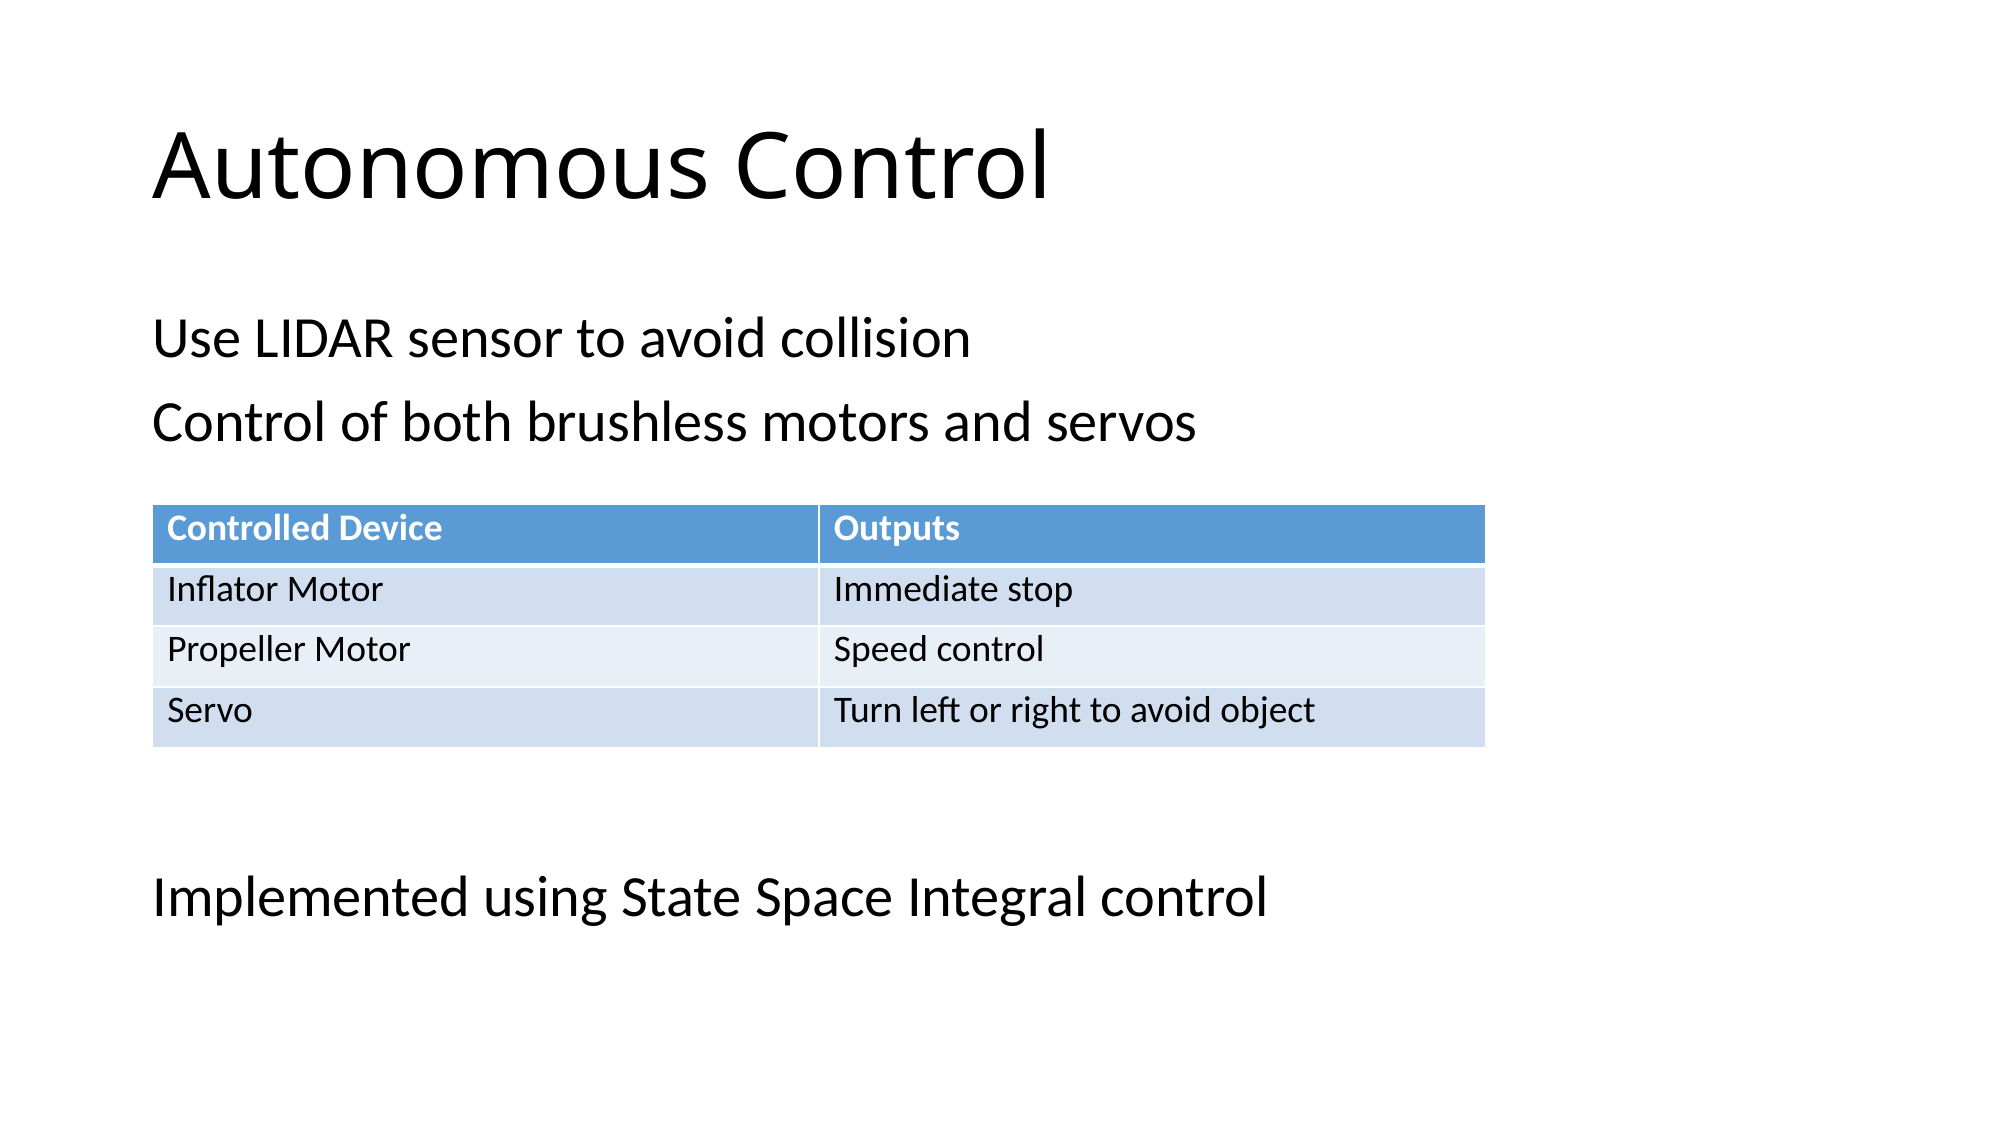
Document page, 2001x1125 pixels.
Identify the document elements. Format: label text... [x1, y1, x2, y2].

table_header Controlled Device [153, 505, 818, 563]
table_cell Immediate stop [820, 568, 1485, 625]
table_cell Servo [153, 688, 818, 747]
table_header Outputs [820, 505, 1485, 563]
table_cell Inflator Motor [153, 568, 818, 625]
table_cell Turn left or right to avoid object [820, 688, 1485, 747]
table_cell Propeller Motor [153, 627, 818, 686]
table_cell Speed control [820, 627, 1485, 686]
list Use LIDAR sensor to avoid collision Control of both brushless motors and servos Implemented using State Space Integral control [137, 299, 1863, 1014]
title Autonomous Control [137, 59, 1863, 278]
